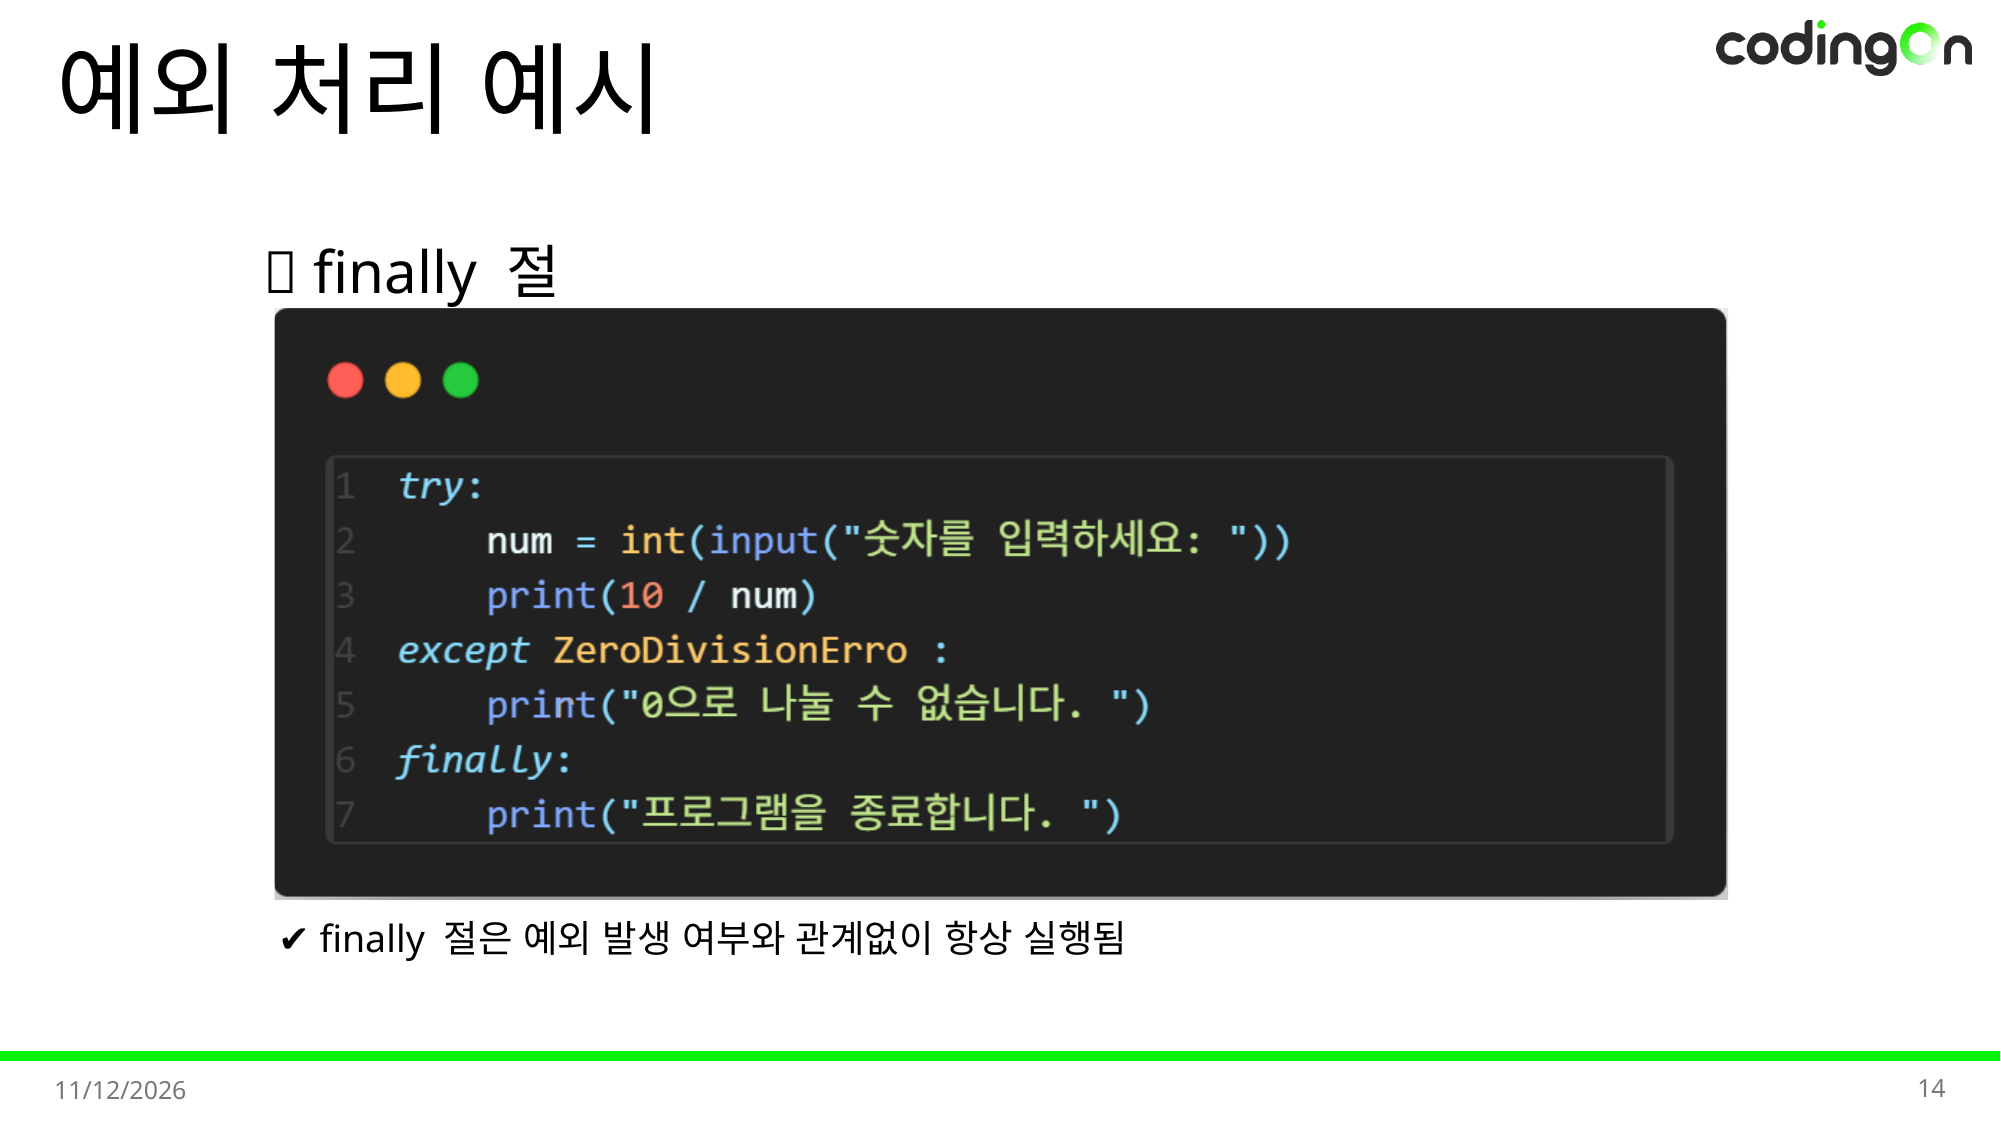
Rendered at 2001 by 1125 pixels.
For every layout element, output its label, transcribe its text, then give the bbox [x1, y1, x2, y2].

picture [274, 308, 1729, 900]
slide_number 14 [1510, 1059, 1961, 1120]
title 예외 처리 예시 [41, 0, 1767, 188]
text_box ✔️ finally 절은 예외 발생 여부와 관계없이 항상 실행됨 [263, 884, 1267, 968]
list ✅ finally 절 [248, 213, 1692, 334]
picture [1767, 20, 1972, 76]
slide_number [39, 1061, 490, 1122]
